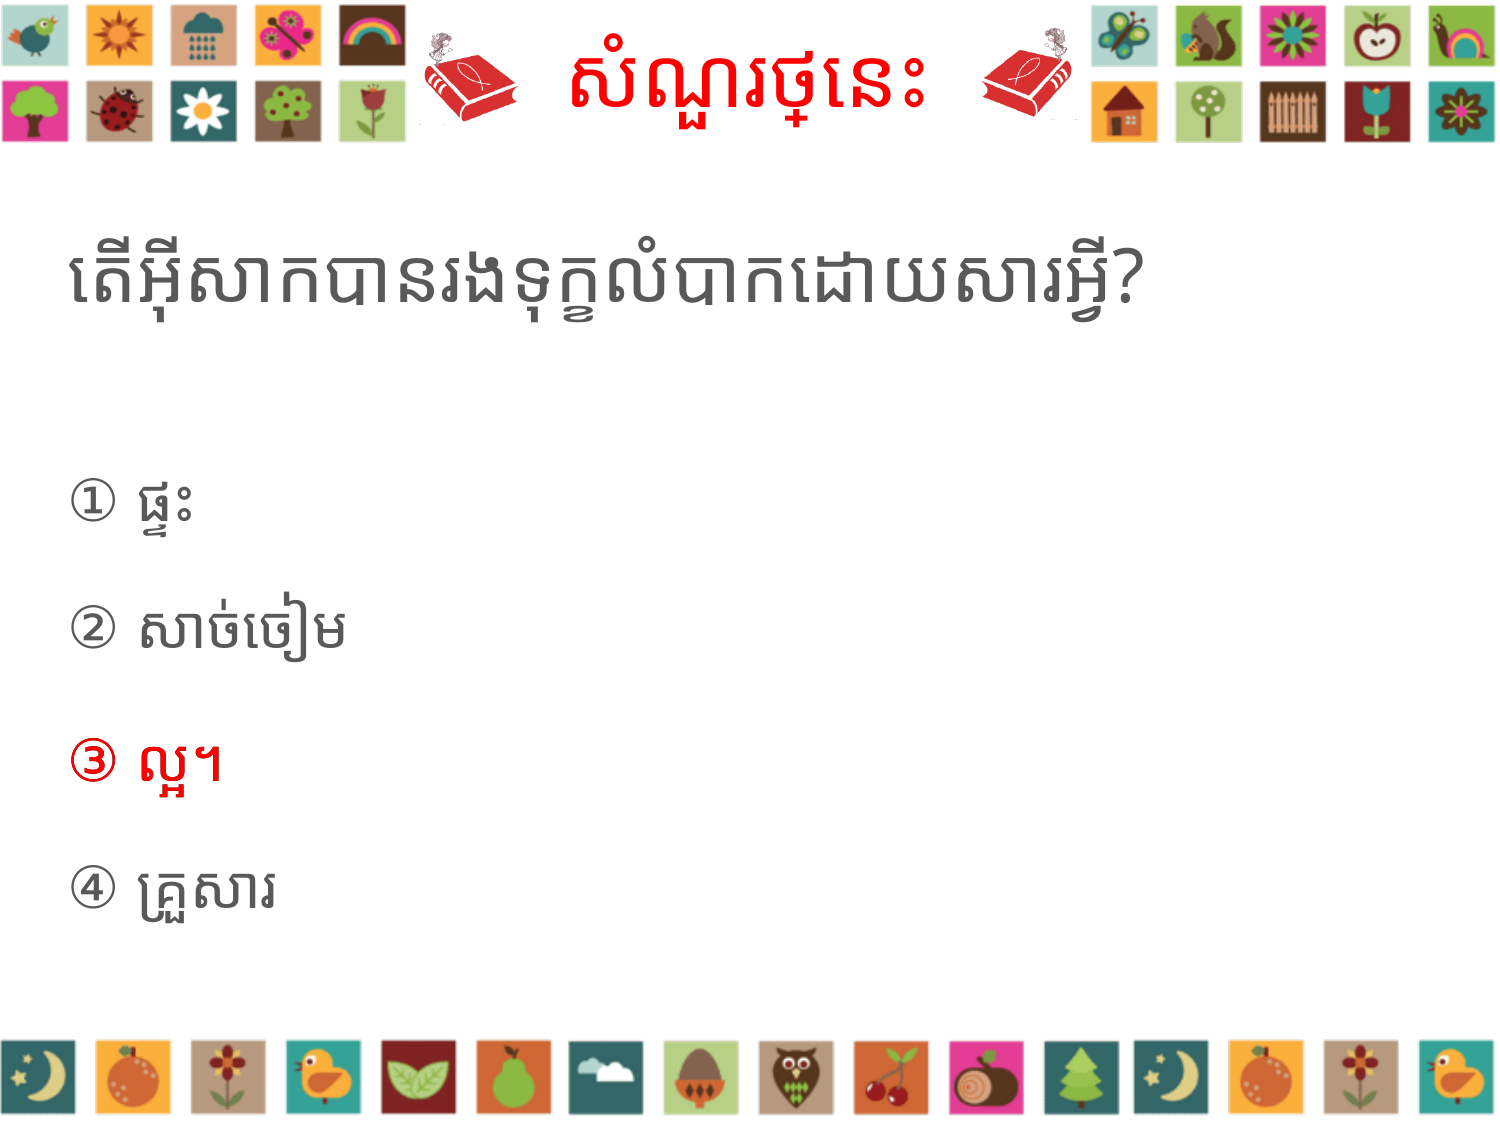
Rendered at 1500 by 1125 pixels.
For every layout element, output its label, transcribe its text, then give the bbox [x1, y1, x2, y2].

text_box ③ ល្អ។ [53, 716, 1483, 801]
picture [950, 3, 1500, 150]
text_box ② សាច់ចៀម [53, 582, 1436, 668]
text_box ④ គ្រួសារ [53, 842, 1483, 928]
text_box ① ផ្ទះ [53, 456, 1436, 541]
text_box តើអ៊ីសាកបានរងទុក្ខលំបាកដោយសារអ្វី? [53, 219, 1436, 325]
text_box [0, 1028, 1500, 1118]
text_box សំណួរថ្ងៃនេះ [547, 16, 1078, 131]
picture [0, 3, 550, 150]
